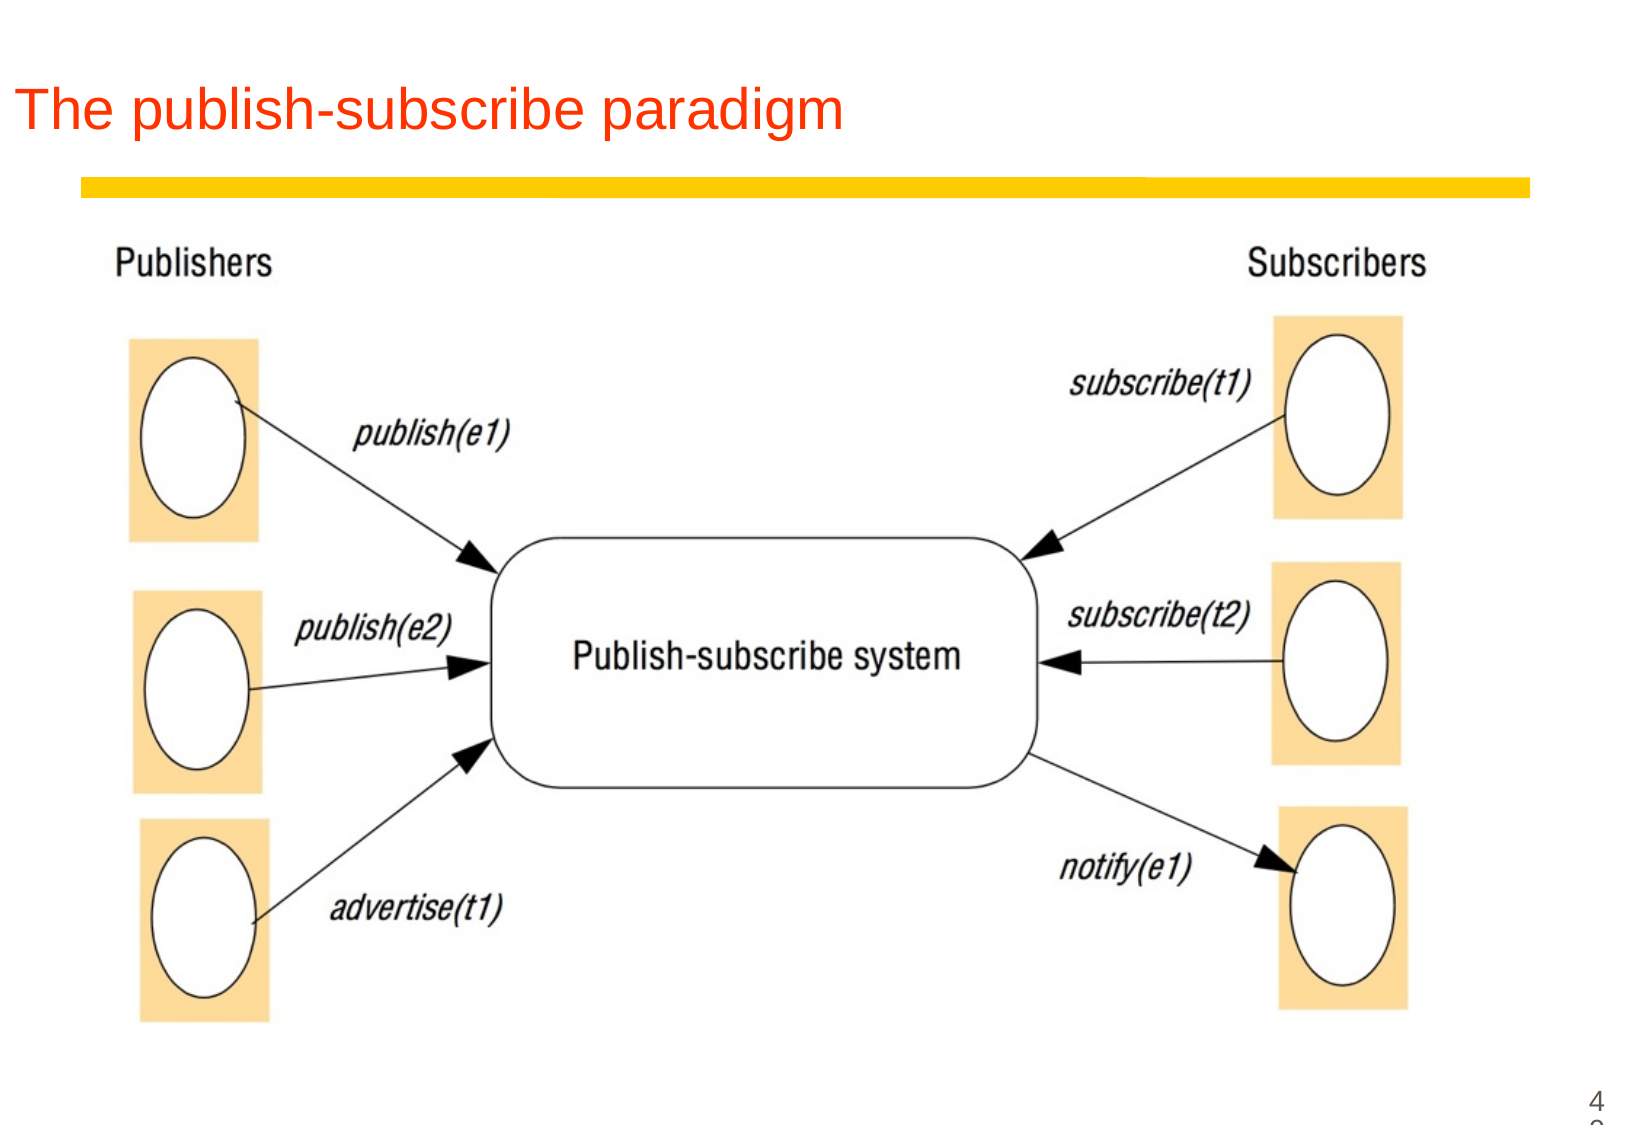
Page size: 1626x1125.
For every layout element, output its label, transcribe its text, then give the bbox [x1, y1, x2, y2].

picture [103, 239, 1444, 1026]
title The publish-subscribe paradigm [0, 0, 1625, 151]
slide_number 40 [1573, 1074, 1625, 1125]
